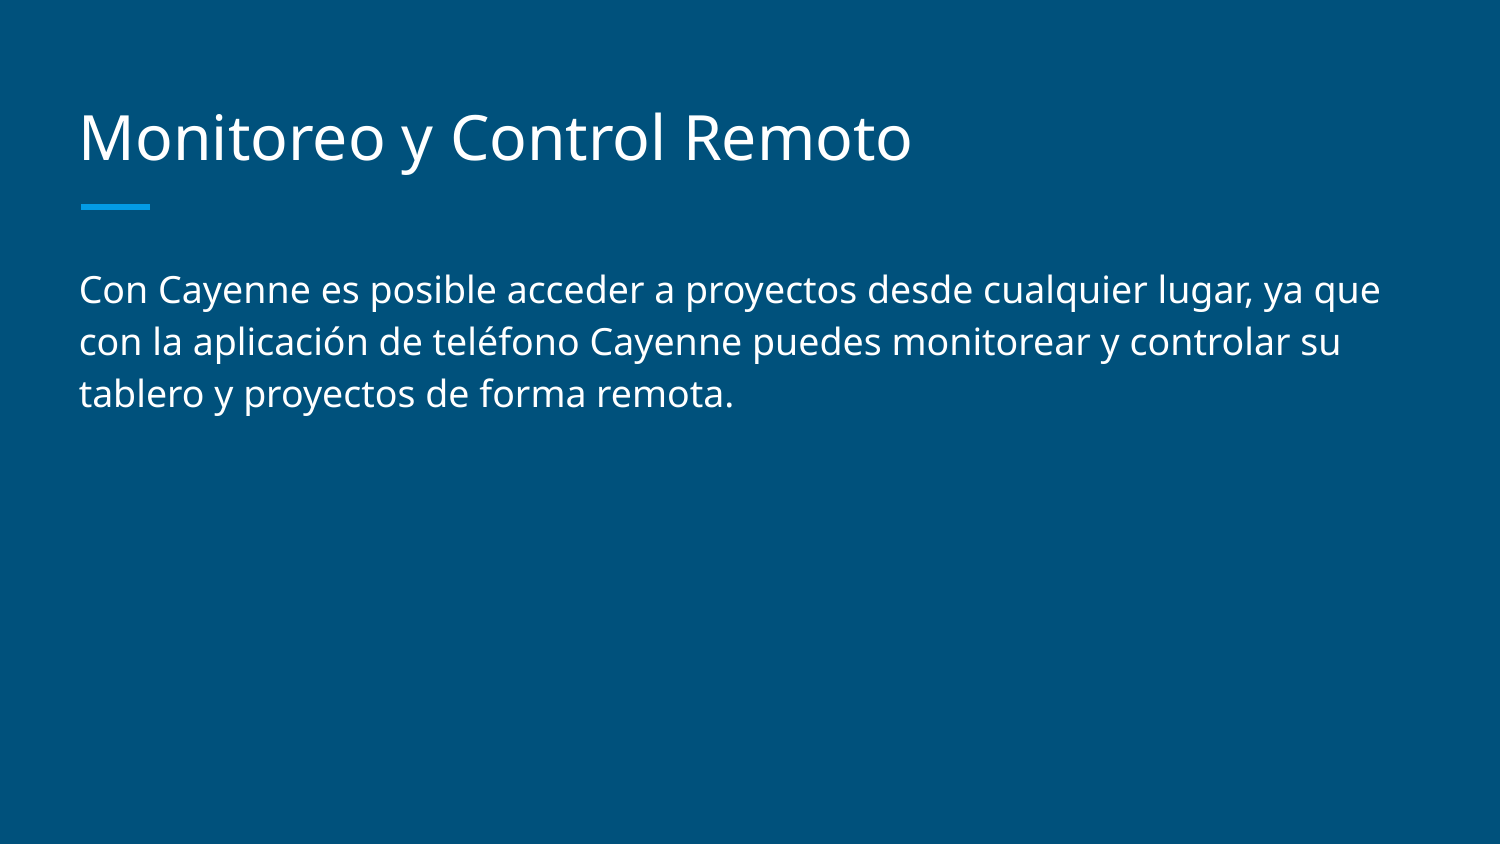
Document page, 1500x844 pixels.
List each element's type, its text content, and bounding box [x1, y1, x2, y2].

title Monitoreo y Control Remoto [63, 75, 1437, 188]
list Con Cayenne es posible acceder a proyectos desde cualquier lugar, ya que con la aplicación de teléfono Cayenne puedes monitorear y controlar su tablero y proyectos de forma remota. [63, 244, 1437, 750]
